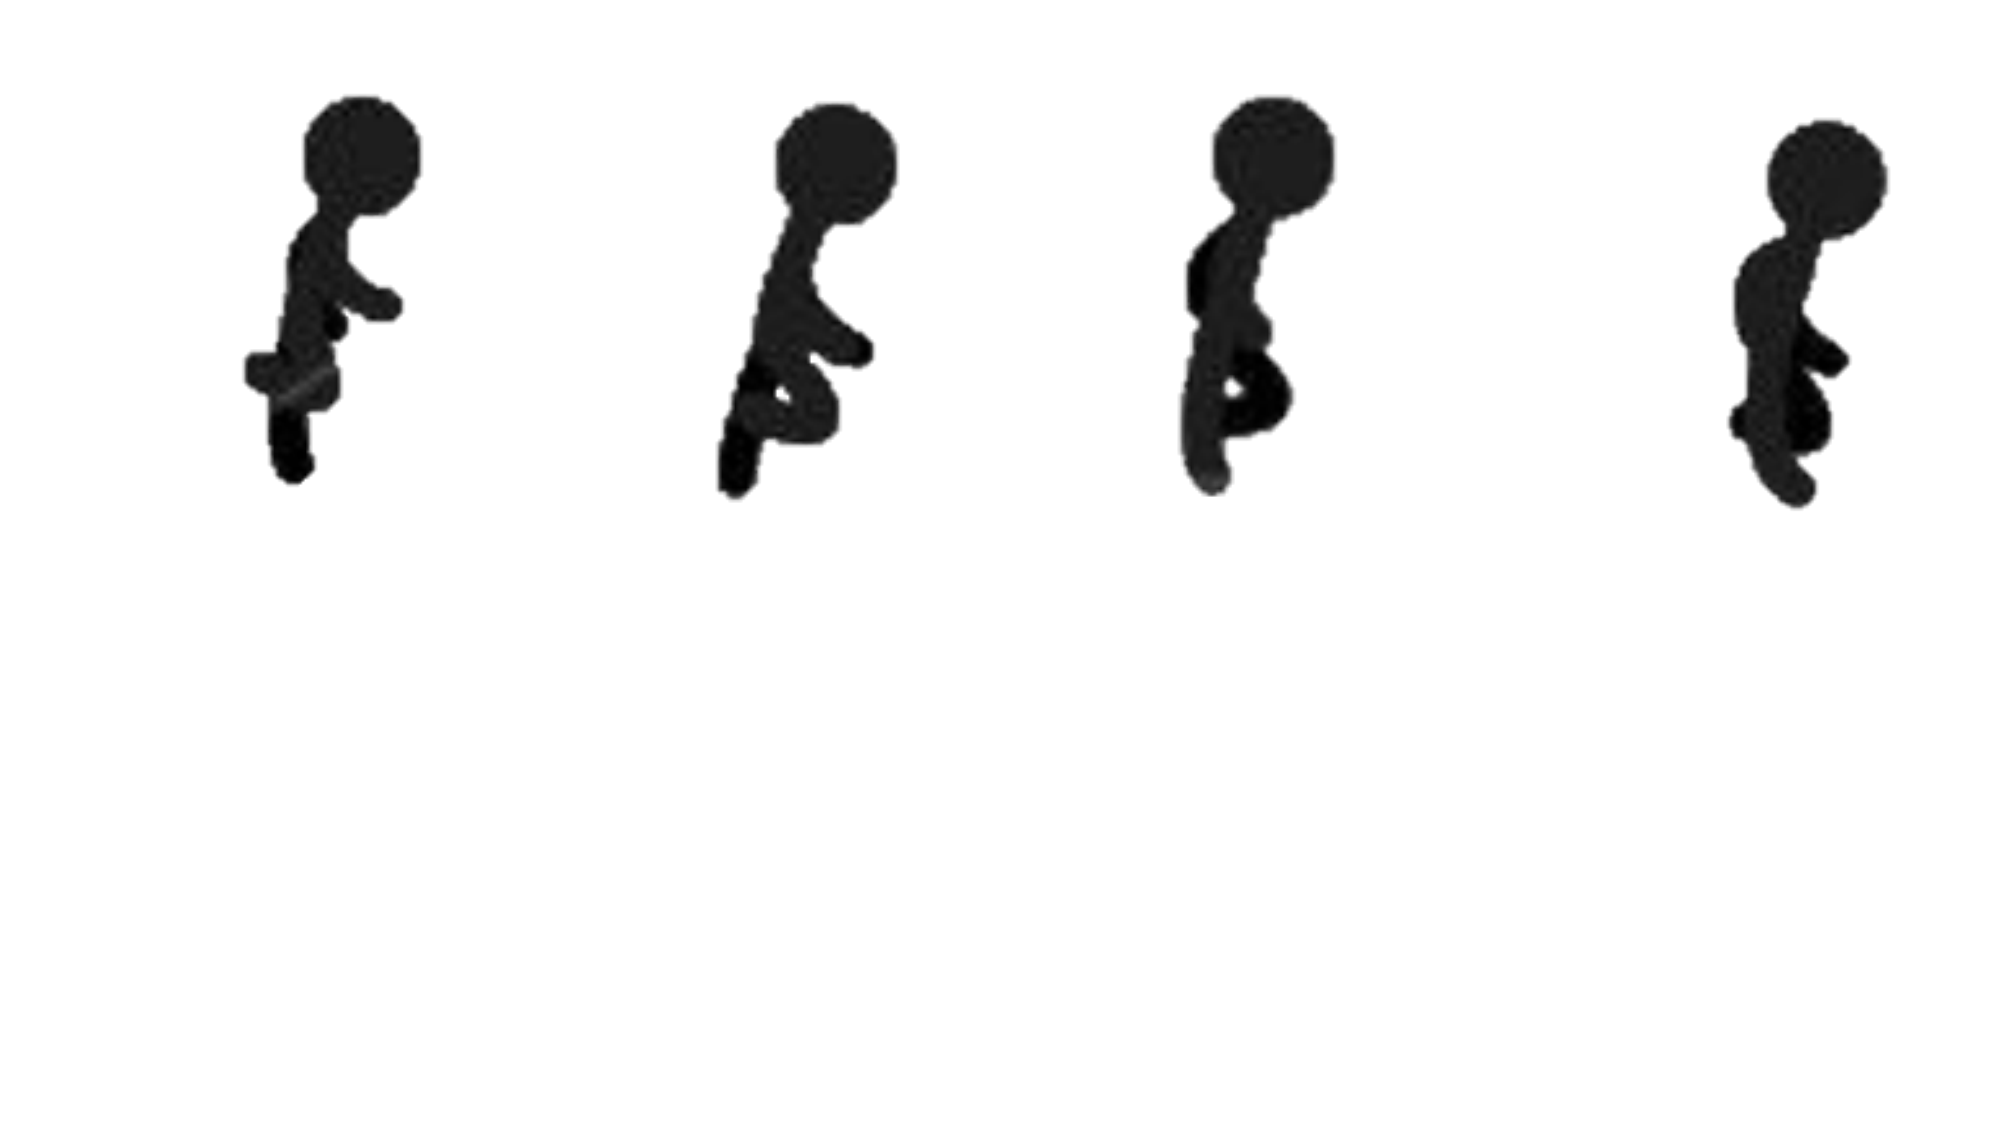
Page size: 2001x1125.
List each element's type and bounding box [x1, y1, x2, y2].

picture [91, 72, 532, 508]
picture [570, 84, 1455, 529]
picture [1562, 101, 2000, 529]
